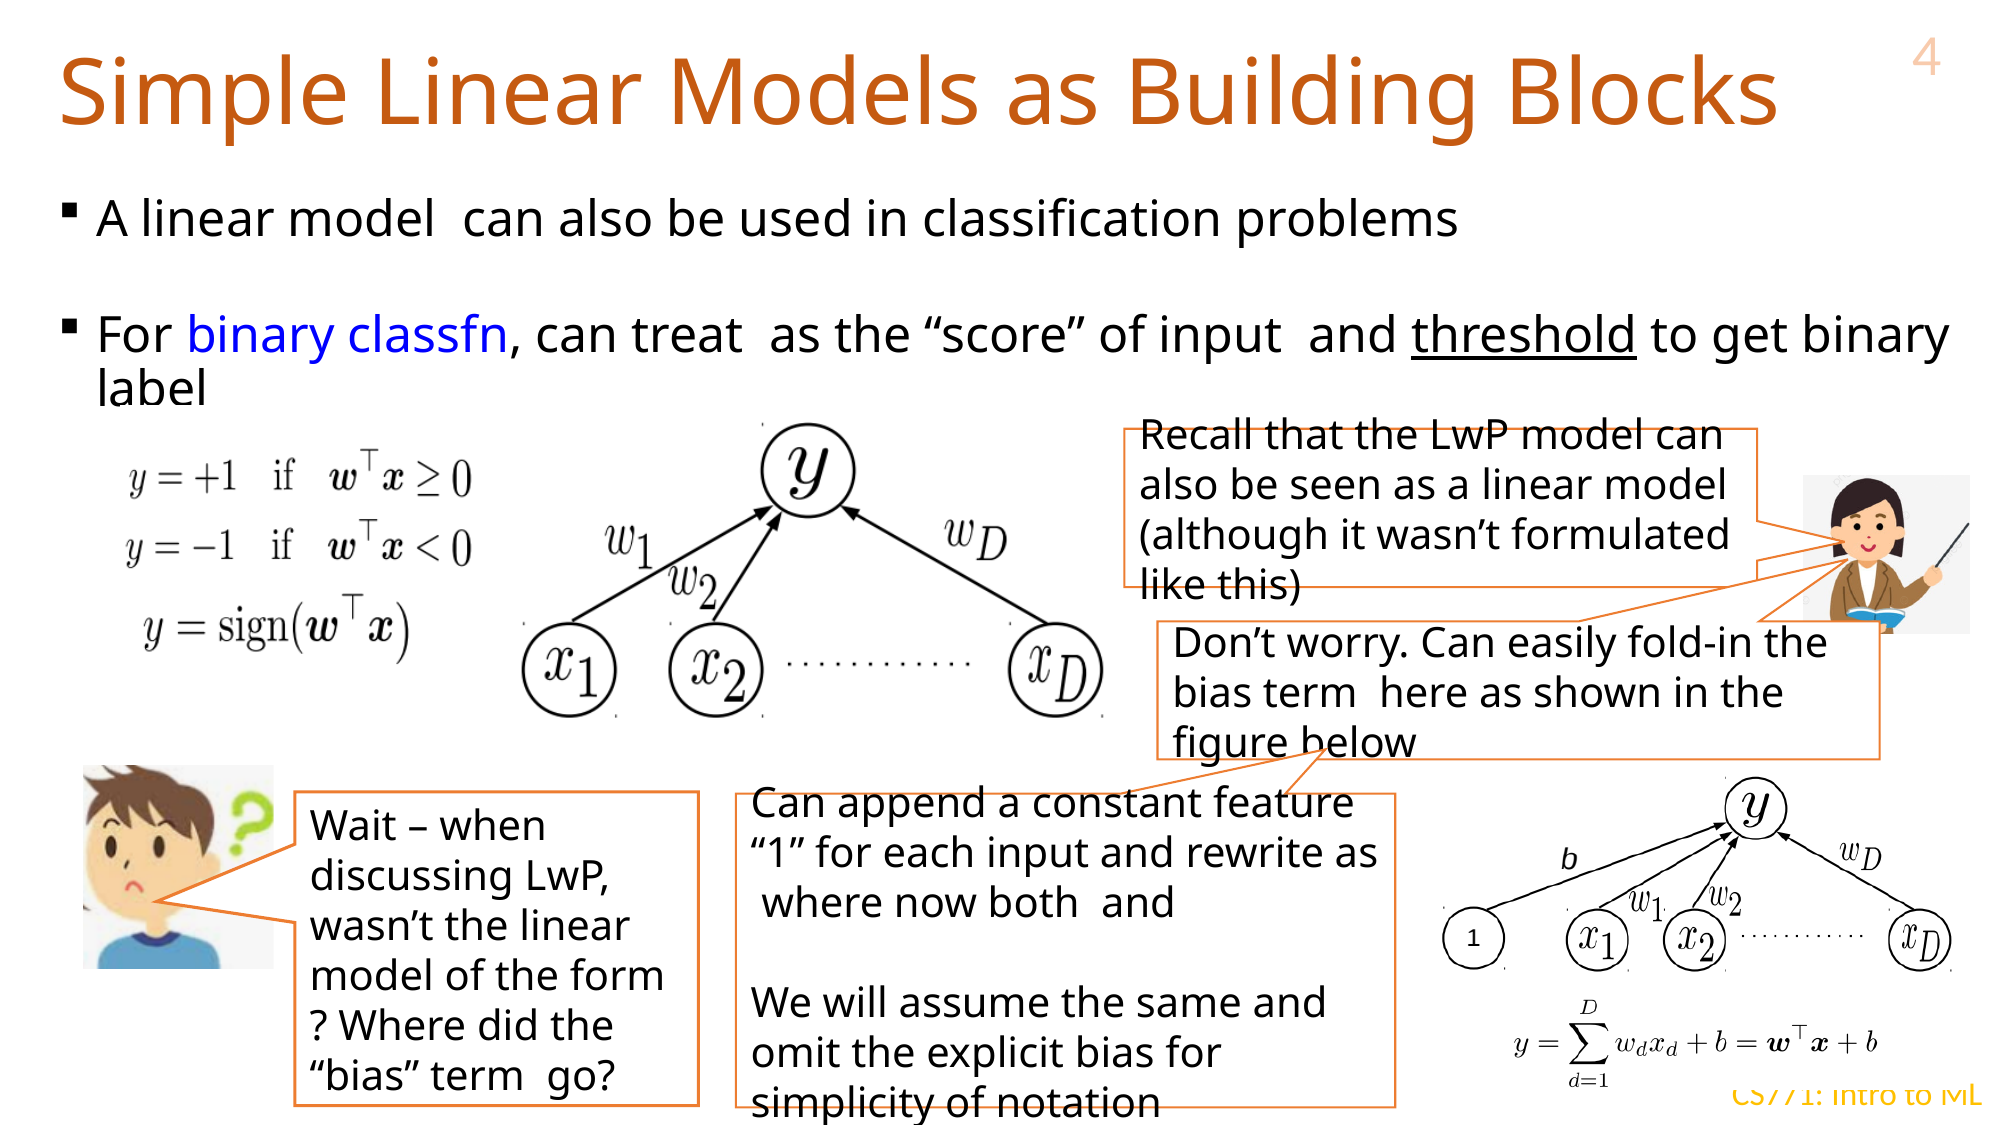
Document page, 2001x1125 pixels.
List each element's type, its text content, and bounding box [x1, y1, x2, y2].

text_box Recall that the LwP model can also be seen as a linear model (although it wasn’t formulated like this) [1123, 427, 1803, 589]
text_box 4 [1857, 22, 1957, 83]
title Simple Linear Models as Building Blocks [43, 27, 1970, 163]
picture [120, 405, 1109, 720]
picture [1803, 475, 1970, 634]
picture [83, 765, 277, 969]
picture [1432, 776, 1970, 1090]
